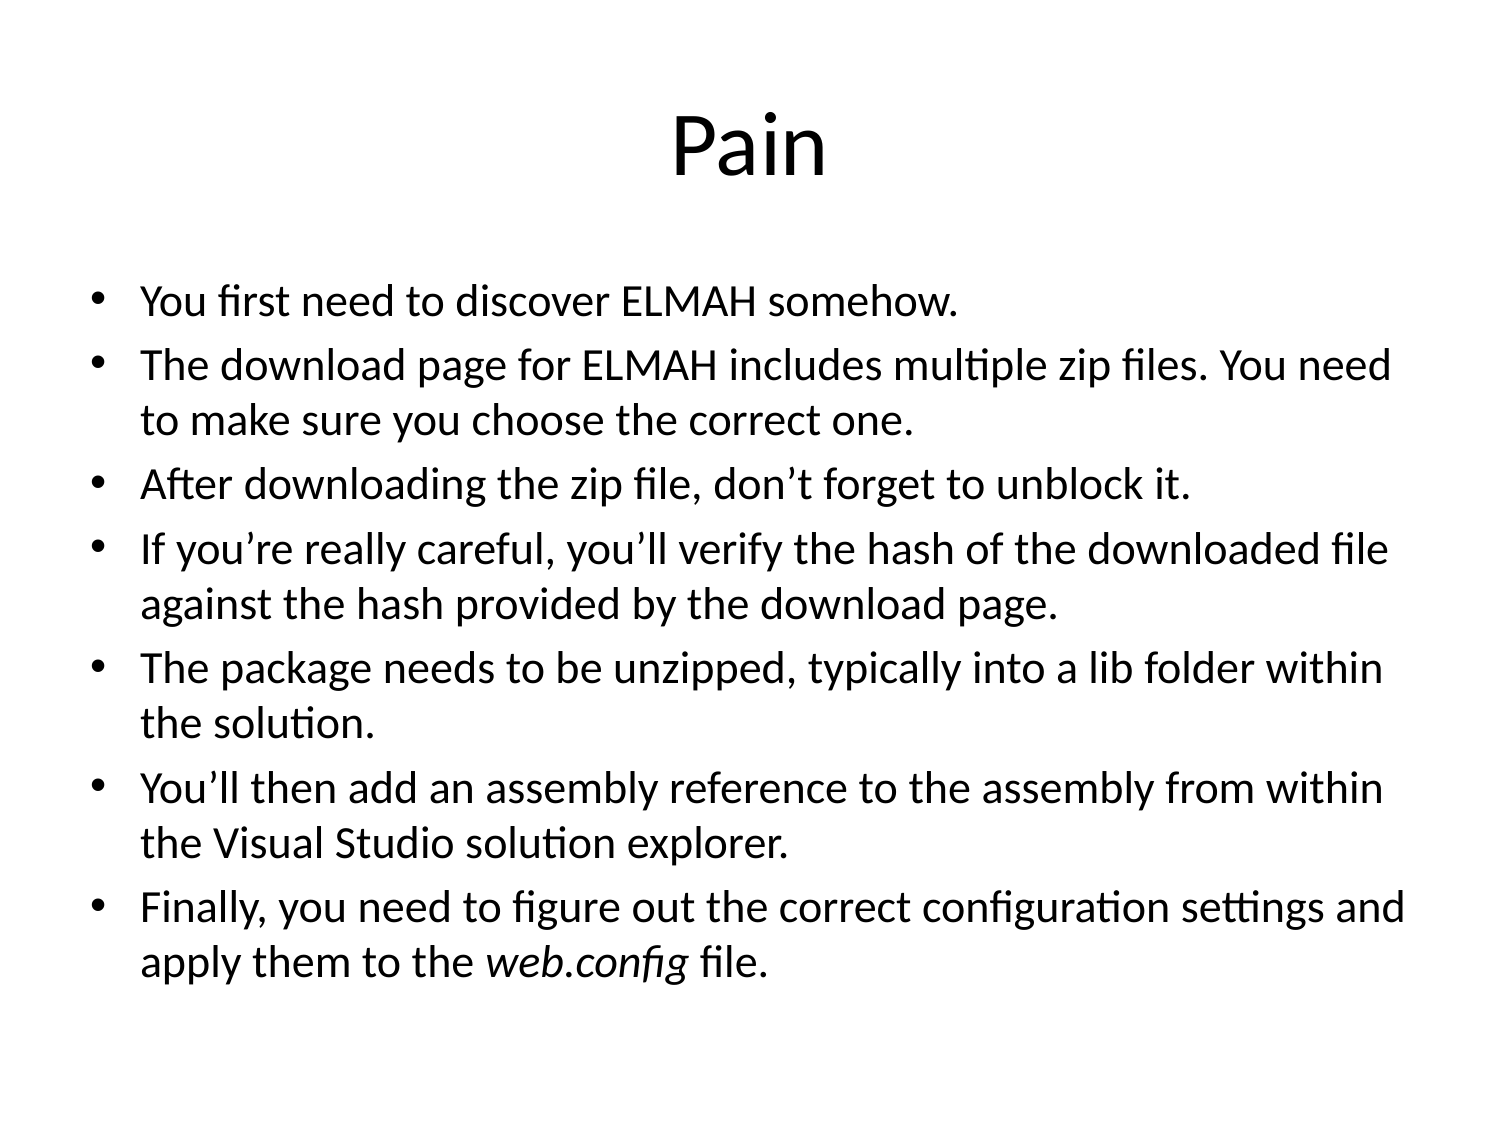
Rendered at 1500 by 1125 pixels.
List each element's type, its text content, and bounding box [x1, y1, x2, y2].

list You first need to discover ELMAH somehow. The download page for ELMAH includes multiple zip files. You need to make sure you choose the correct one. After downloading the zip file, don’t forget to unblock it. If you’re really careful, you’ll verify the hash of the downloaded file against the hash provided by the download page. The package needs to be unzipped, typically into a lib folder within the solution. You’ll then add an assembly reference to the assembly from within the Visual Studio solution explorer. Finally, you need to figure out the correct configuration settings and apply them to the web.config file. [75, 262, 1425, 1005]
title Pain [75, 45, 1425, 233]
